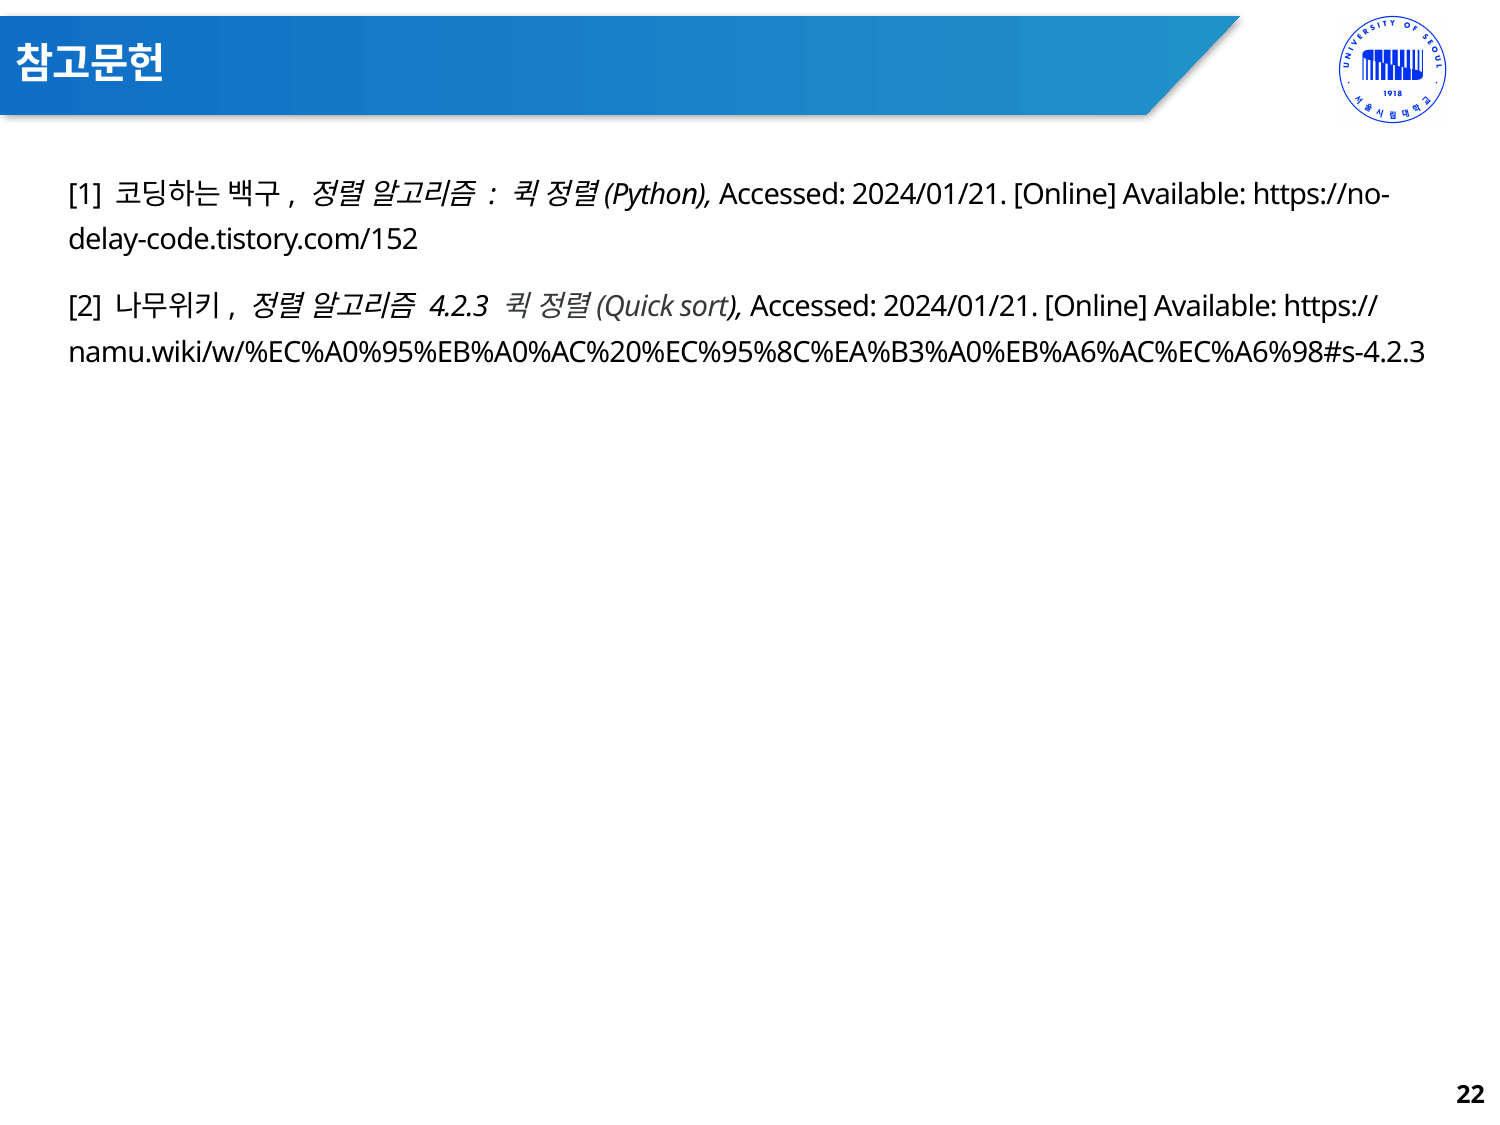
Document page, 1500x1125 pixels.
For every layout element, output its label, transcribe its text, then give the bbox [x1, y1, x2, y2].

list [1] 코딩하는 백구, 정렬 알고리즘 : 퀵 정렬(Python), Accessed: 2024/01/21. [Online] Available: https://no-delay-code.tistory.com/152 [2] 나무위키, 정렬 알고리즘 4.2.3 퀵 정렬(Quick sort), Accessed: 2024/01/21. [Online] Available: https://namu.wiki/w/%EC%A0%95%EB%A0%AC%20%EC%95%8C%EA%B3%A0%EB%A6%AC%EC%A6%98#s-4.2.3 [53, 157, 1447, 1096]
title 참고문헌 [0, 29, 1004, 101]
picture [1337, 15, 1447, 124]
slide_number 22 [1162, 1065, 1500, 1125]
